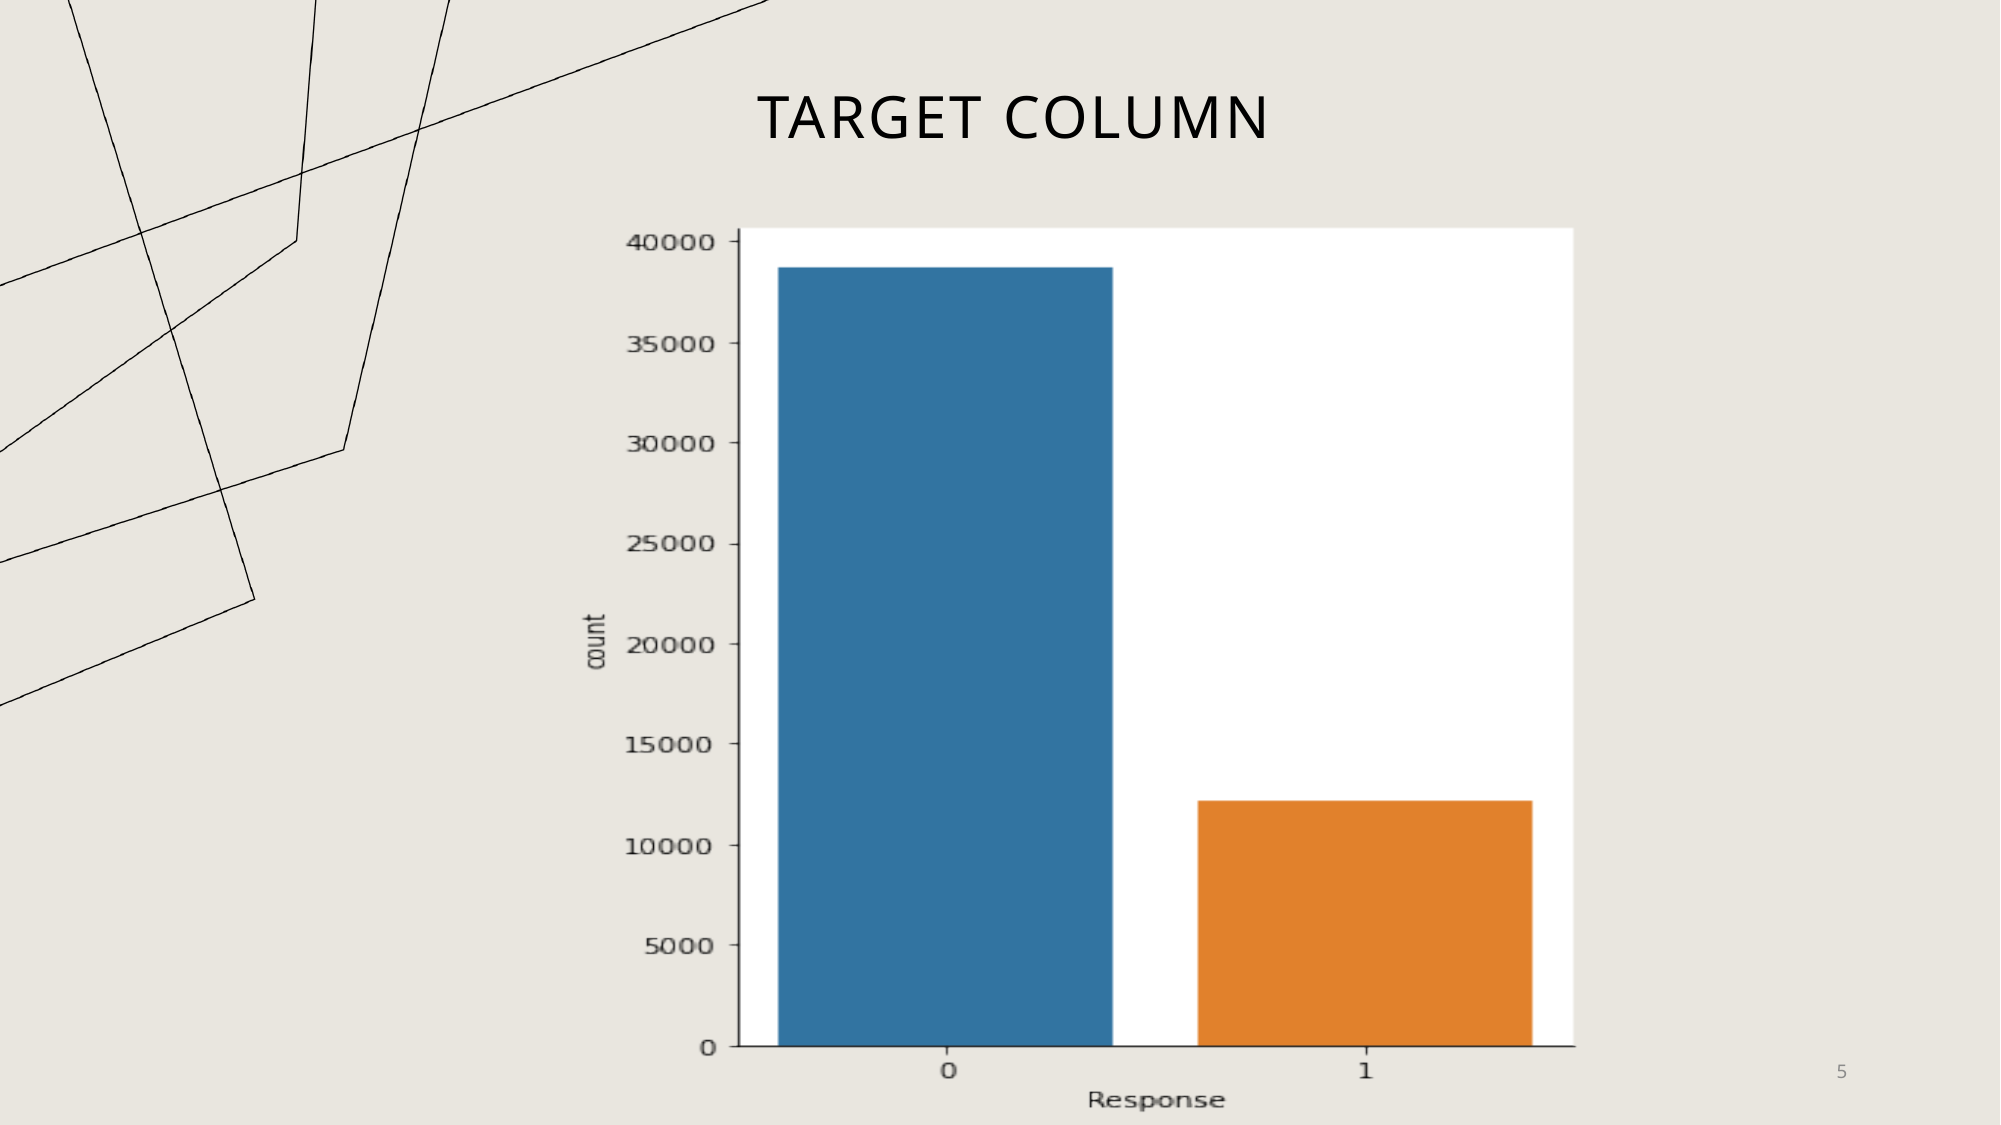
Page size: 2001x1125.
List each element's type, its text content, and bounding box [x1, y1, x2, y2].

picture [0, 0, 1595, 1125]
slide_number 5 [1755, 1042, 1863, 1103]
title Target column [742, 37, 1449, 159]
